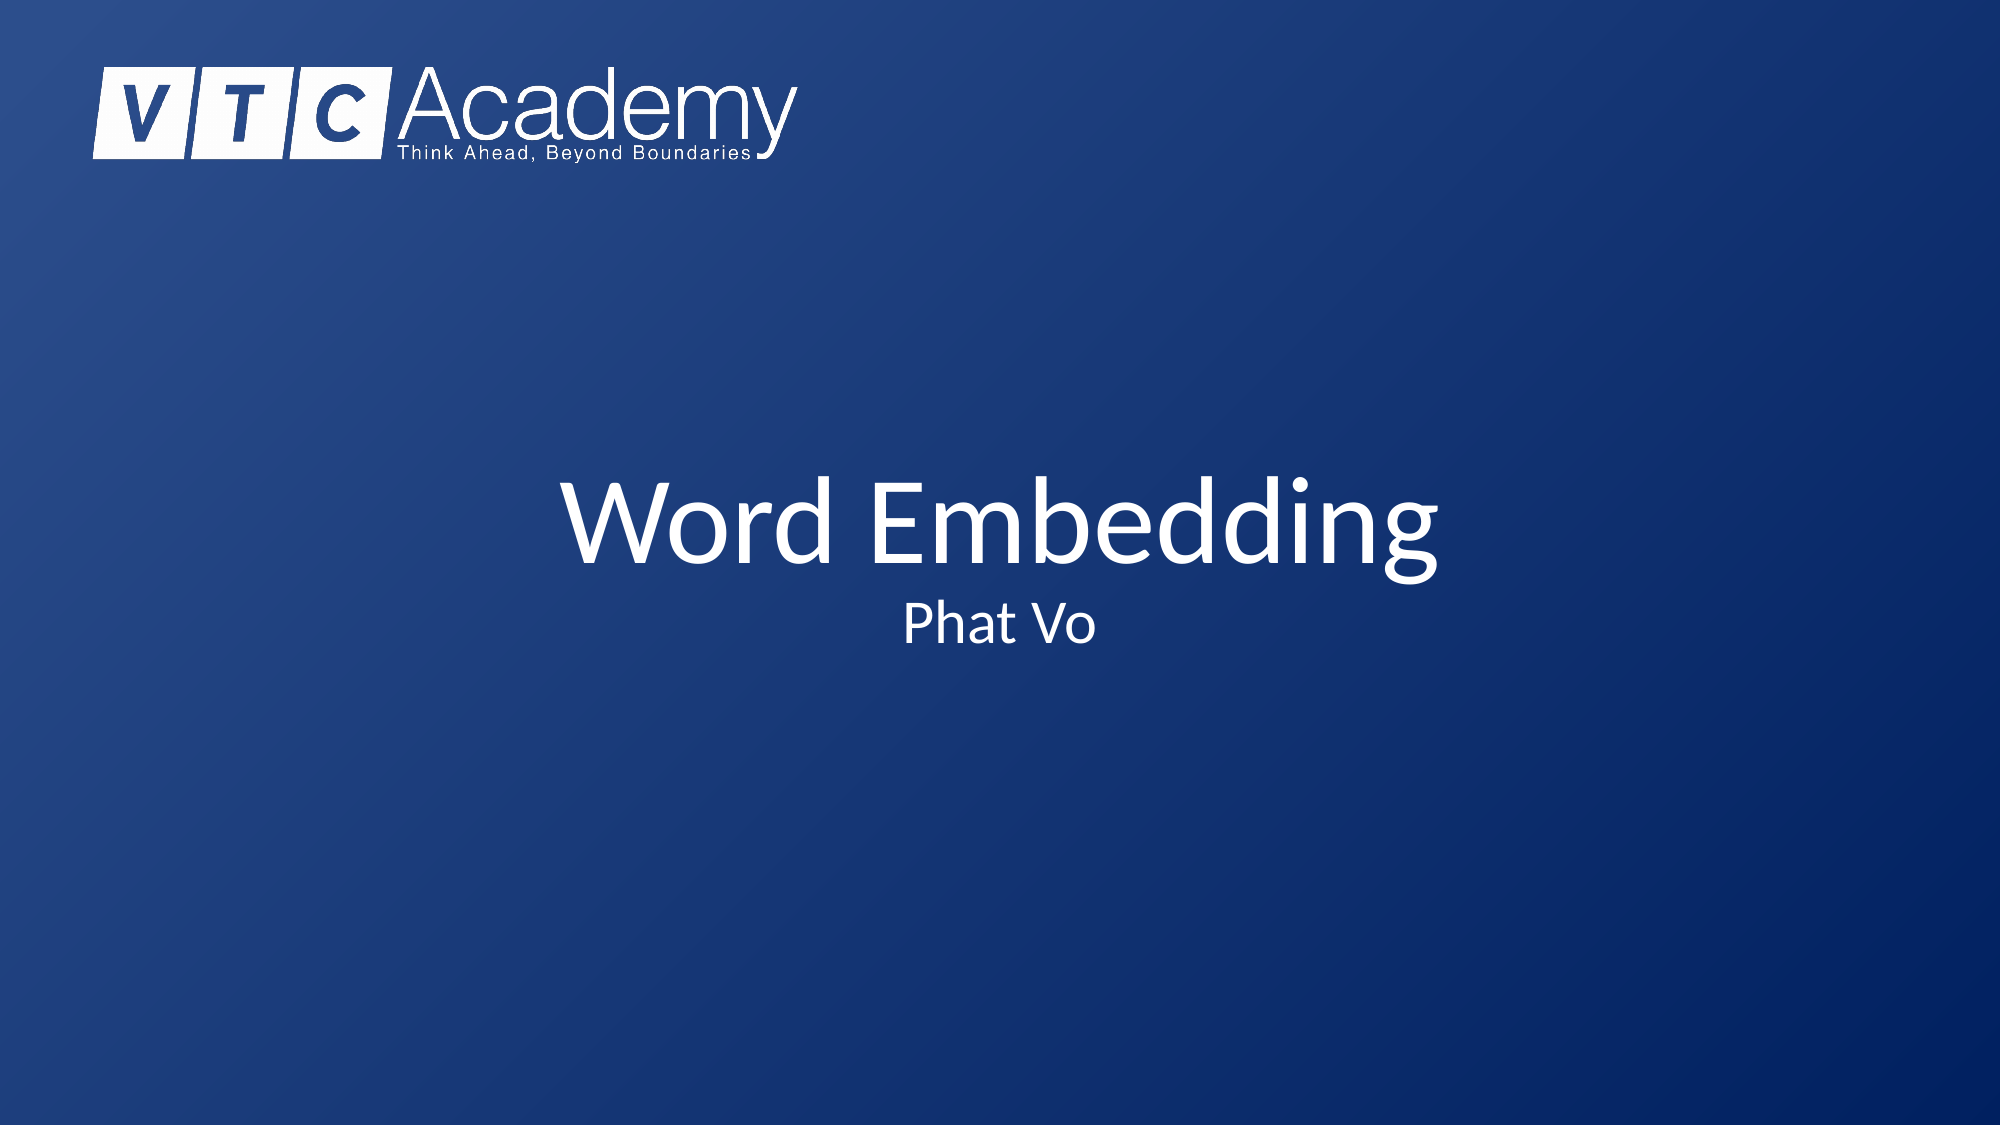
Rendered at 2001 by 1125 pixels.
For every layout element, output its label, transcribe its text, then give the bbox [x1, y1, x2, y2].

title Word Embedding Phat Vo [249, 403, 1750, 666]
picture [67, 45, 823, 185]
